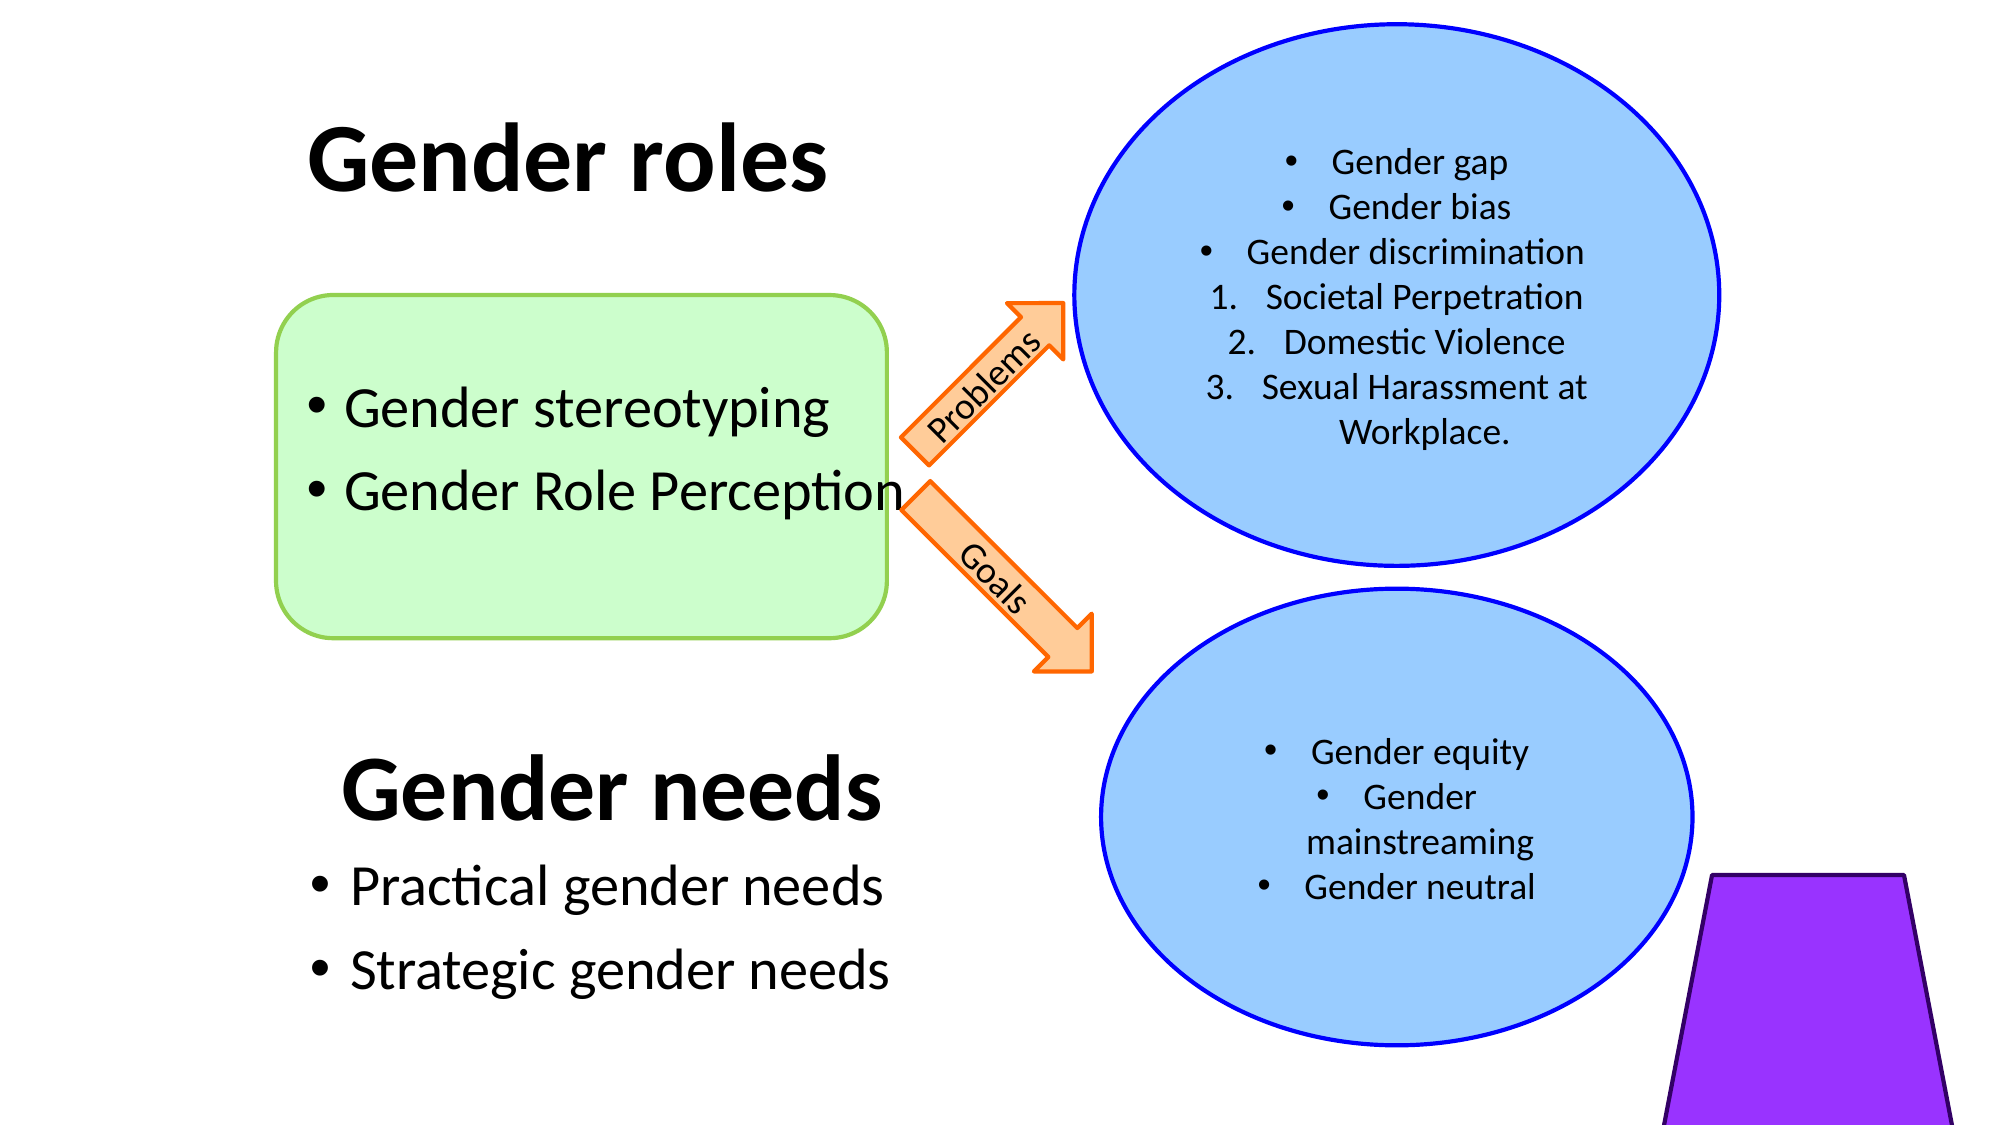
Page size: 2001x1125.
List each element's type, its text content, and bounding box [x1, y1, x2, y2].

text_box Gender gap Gender bias Gender discrimination Societal Perpetration Domestic Violence Sexual Harassment at Workplace. [1074, 24, 1720, 566]
list Practical gender needs Strategic gender needs [294, 848, 933, 1095]
list Gender stereotyping Gender Role Perception [291, 369, 930, 614]
list Gender needs [294, 712, 930, 848]
text_box Problems [900, 303, 1064, 466]
text_box Gender equity Gender mainstreaming Gender neutral [1101, 588, 1693, 1046]
text_box [1664, 875, 1952, 1125]
text_box Goals [901, 481, 1092, 672]
list Gender roles [249, 85, 887, 221]
text_box [276, 294, 887, 639]
